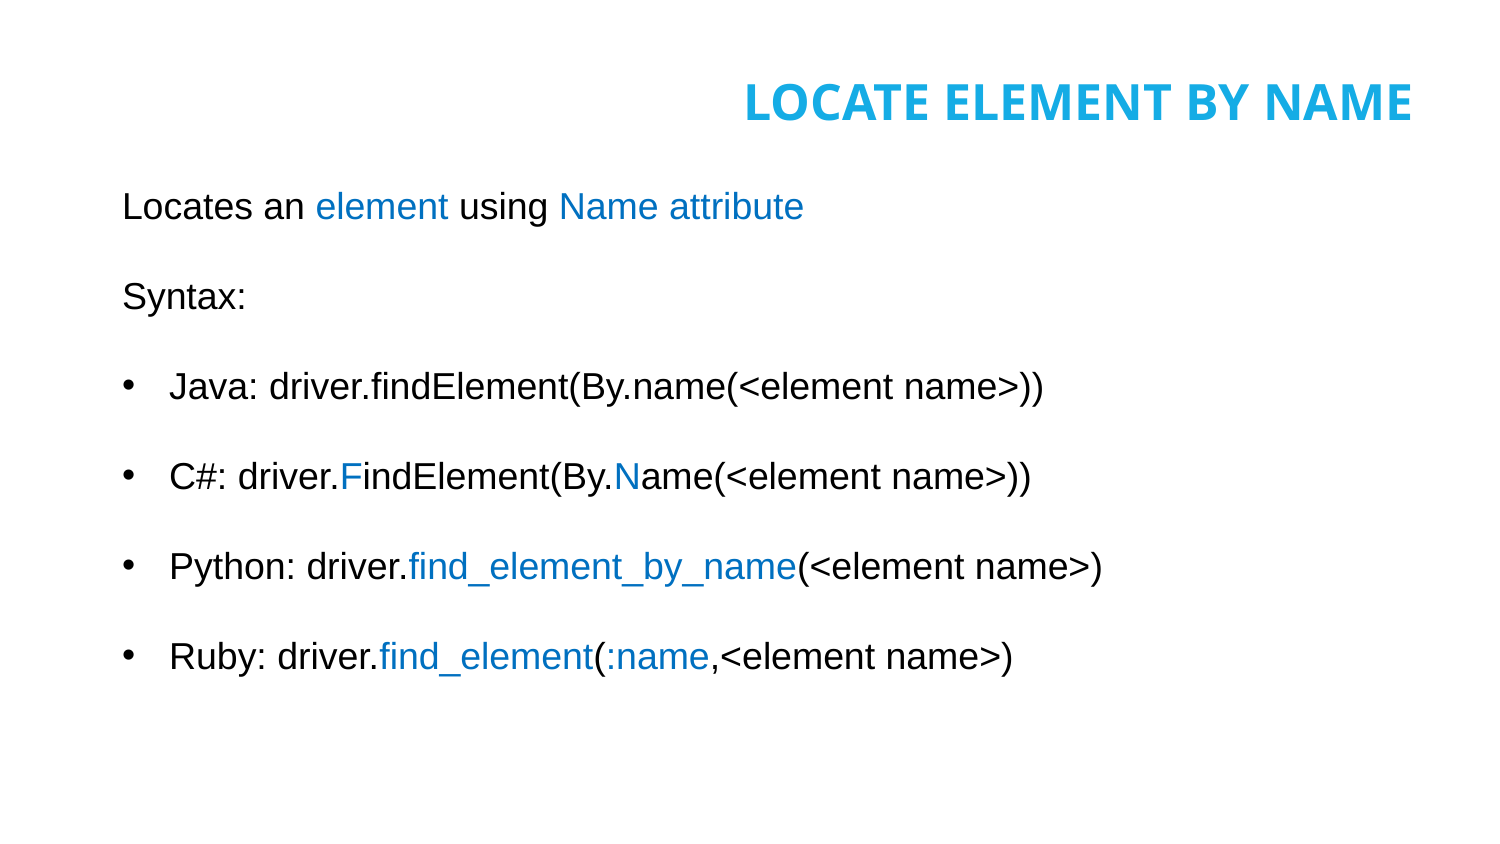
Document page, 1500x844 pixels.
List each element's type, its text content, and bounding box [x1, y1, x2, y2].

title LOCATE ELEMENT BY NAME [371, 33, 1425, 174]
text_box Locates an element using Name attribute Syntax: Java: driver.findElement(By.name(<element name>)) C#: driver.FindElement(By.Name(<element name>)) Python: driver.find_element_by_name(<element name>) Ruby: driver.find_element(:name,<element name>) [107, 174, 1439, 730]
